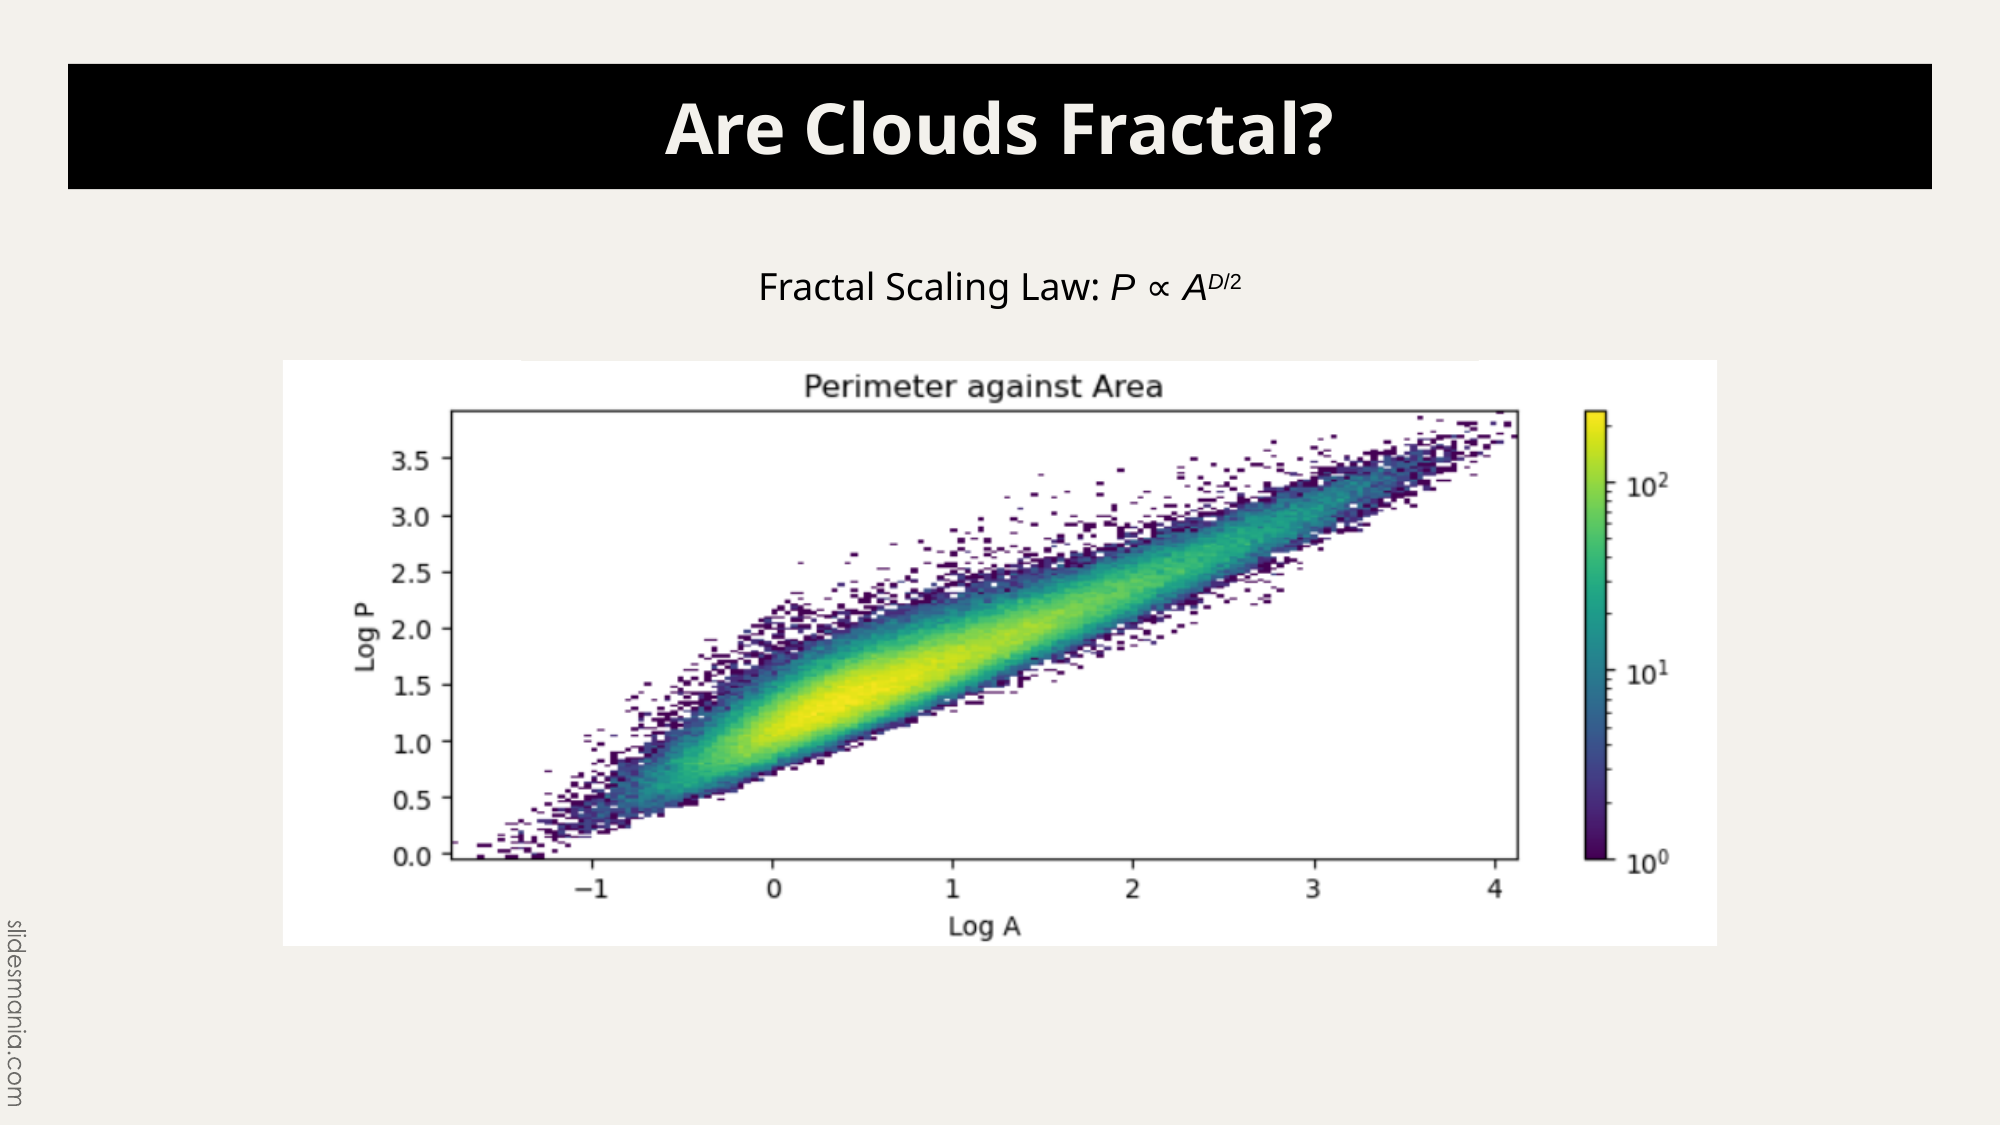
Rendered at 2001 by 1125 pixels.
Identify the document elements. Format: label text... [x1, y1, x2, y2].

text_box Fractal Scaling Law: P ∝ AD/2 [521, 248, 1479, 358]
picture [282, 360, 1718, 947]
title Are Clouds Fractal? [68, 63, 1932, 190]
